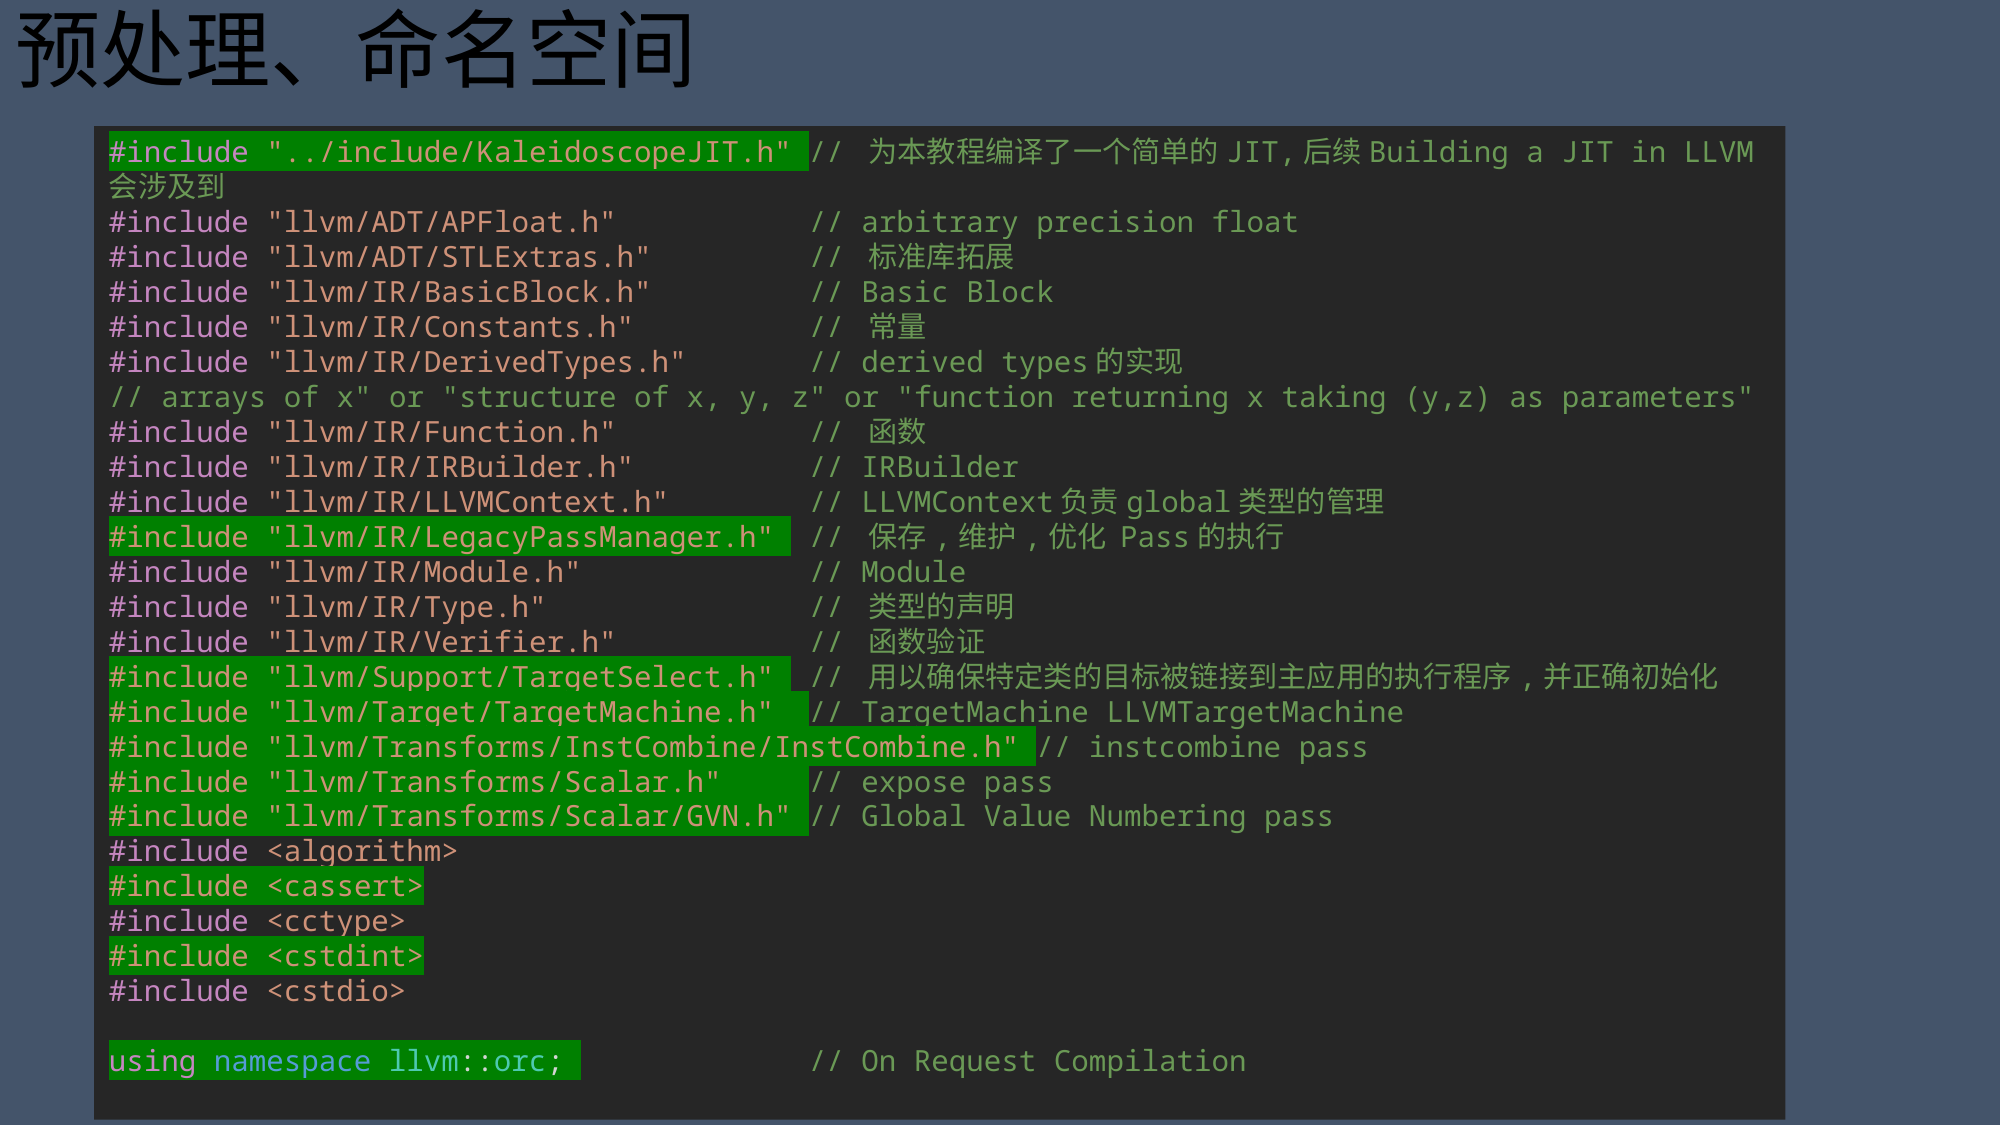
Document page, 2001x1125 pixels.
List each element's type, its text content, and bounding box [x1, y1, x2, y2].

title 预处理、命名空间 [0, 0, 787, 108]
text_box #include "../include/KaleidoscopeJIT.h" // 为本教程编译了一个简单的JIT,后续Building a JIT in LLVM会涉及到 #include "llvm/ADT/APFloat.h" // arbitrary precision float #include "llvm/ADT/STLExtras.h" // 标准库拓展 #include "llvm/IR/BasicBlock.h" // Basic Block #include "llvm/IR/Constants.h" // 常量 #include "llvm/IR/DerivedTypes.h" // derived types的实现 // arrays of x" or "structure of x, y, z" or "function returning x taking (y,z) as parameters" #include "llvm/IR/Function.h" // 函数 #include "llvm/IR/IRBuilder.h" // IRBuilder #include "llvm/IR/LLVMContext.h" // LLVMContext负责global类型的管理 #include "llvm/IR/LegacyPassManager.h" // 保存,维护,优化 Pass的执行 #include "llvm/IR/Module.h" // Module #include "llvm/IR/Type.h" // 类型的声明 #include "llvm/IR/Verifier.h" // 函数验证 #include "llvm/Support/TargetSelect.h" // 用以确保特定类的目标被链接到主应用的执行程序,并正确初始化 #include "llvm/Target/TargetMachine.h" // TargetMachine LLVMTargetMachine #include "llvm/Transforms/InstCombine/InstCombine.h" // instcombine pass #include "llvm/Transforms/Scalar.h" // expose pass #include "llvm/Transforms/Scalar/GVN.h" // Global Value Numbering pass #include <algorithm> #include <cassert> #include <cctype> #include <cstdint> #include <cstdio> using namespace llvm::orc; // On Request Compilation [94, 126, 1786, 1120]
